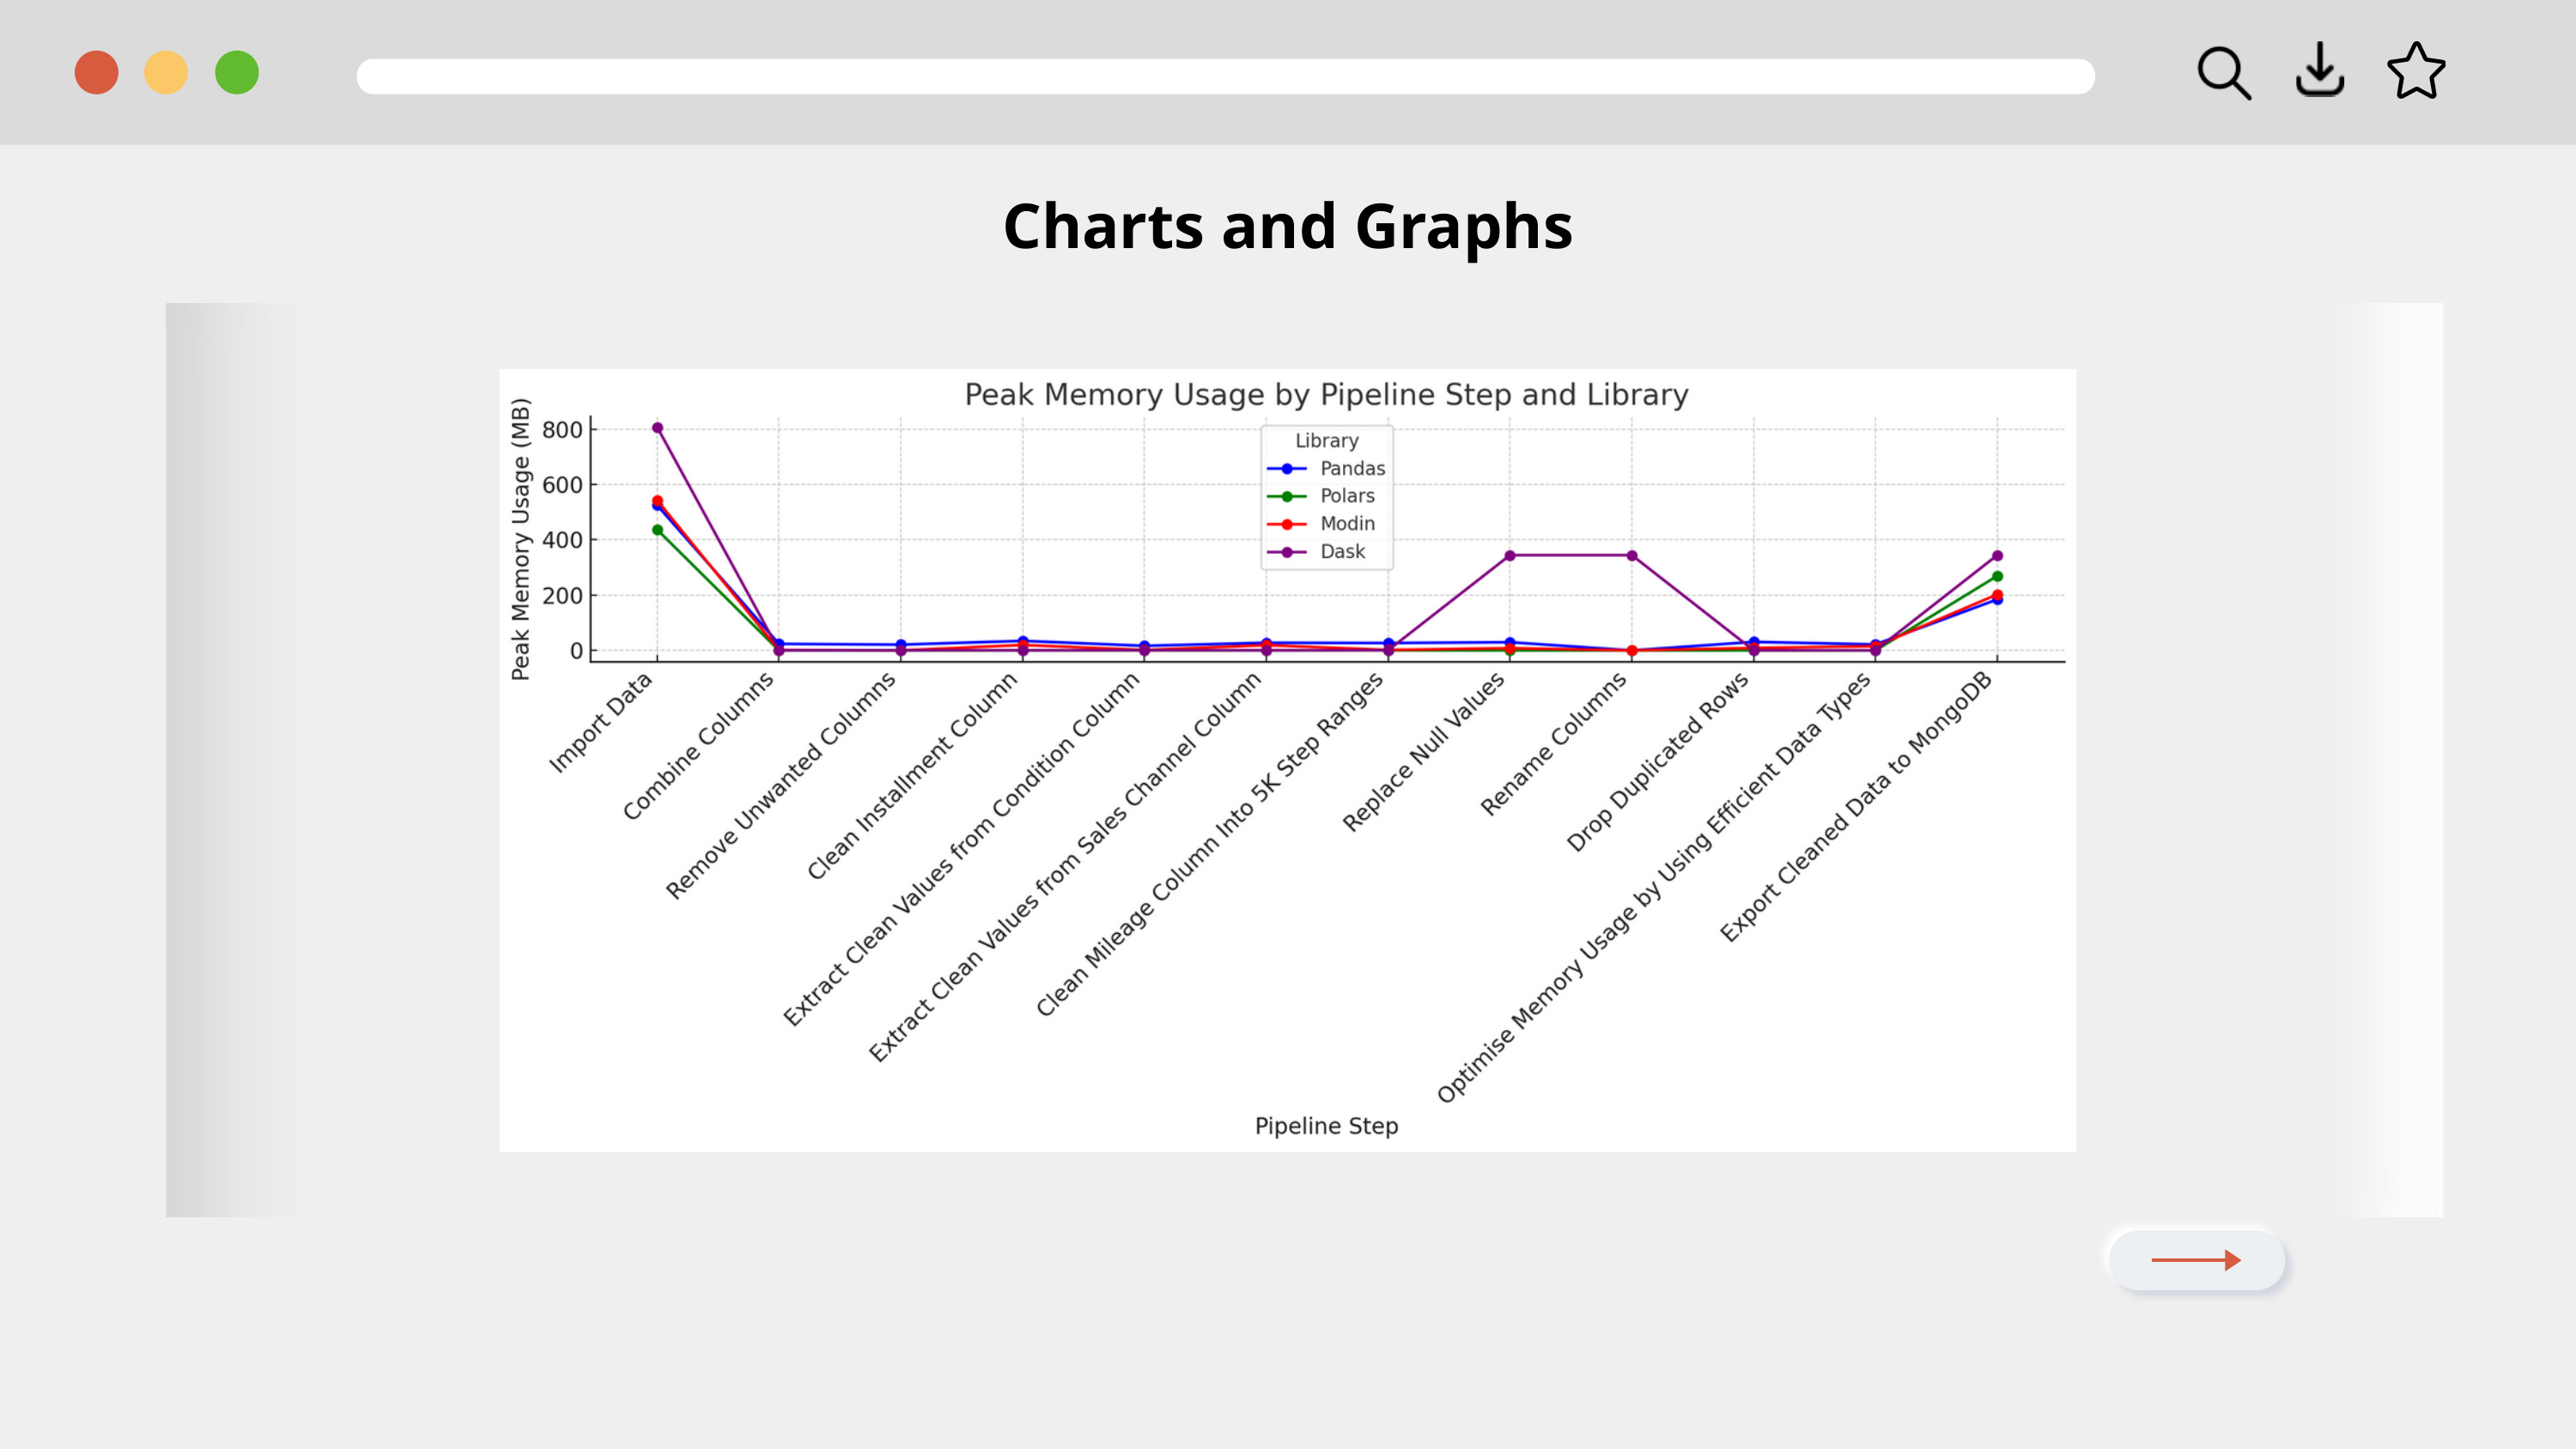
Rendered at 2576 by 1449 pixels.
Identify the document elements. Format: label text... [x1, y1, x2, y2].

text_box [499, 369, 2077, 1152]
text_box [166, 303, 2446, 1217]
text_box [74, 50, 119, 95]
text_box Charts and Graphs [683, 186, 1893, 261]
text_box [2387, 41, 2446, 99]
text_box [143, 50, 189, 95]
text_box [2196, 45, 2252, 100]
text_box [215, 50, 259, 95]
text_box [356, 58, 2096, 94]
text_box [2095, 1216, 2299, 1304]
text_box [2296, 41, 2345, 98]
text_box [0, 0, 2576, 145]
